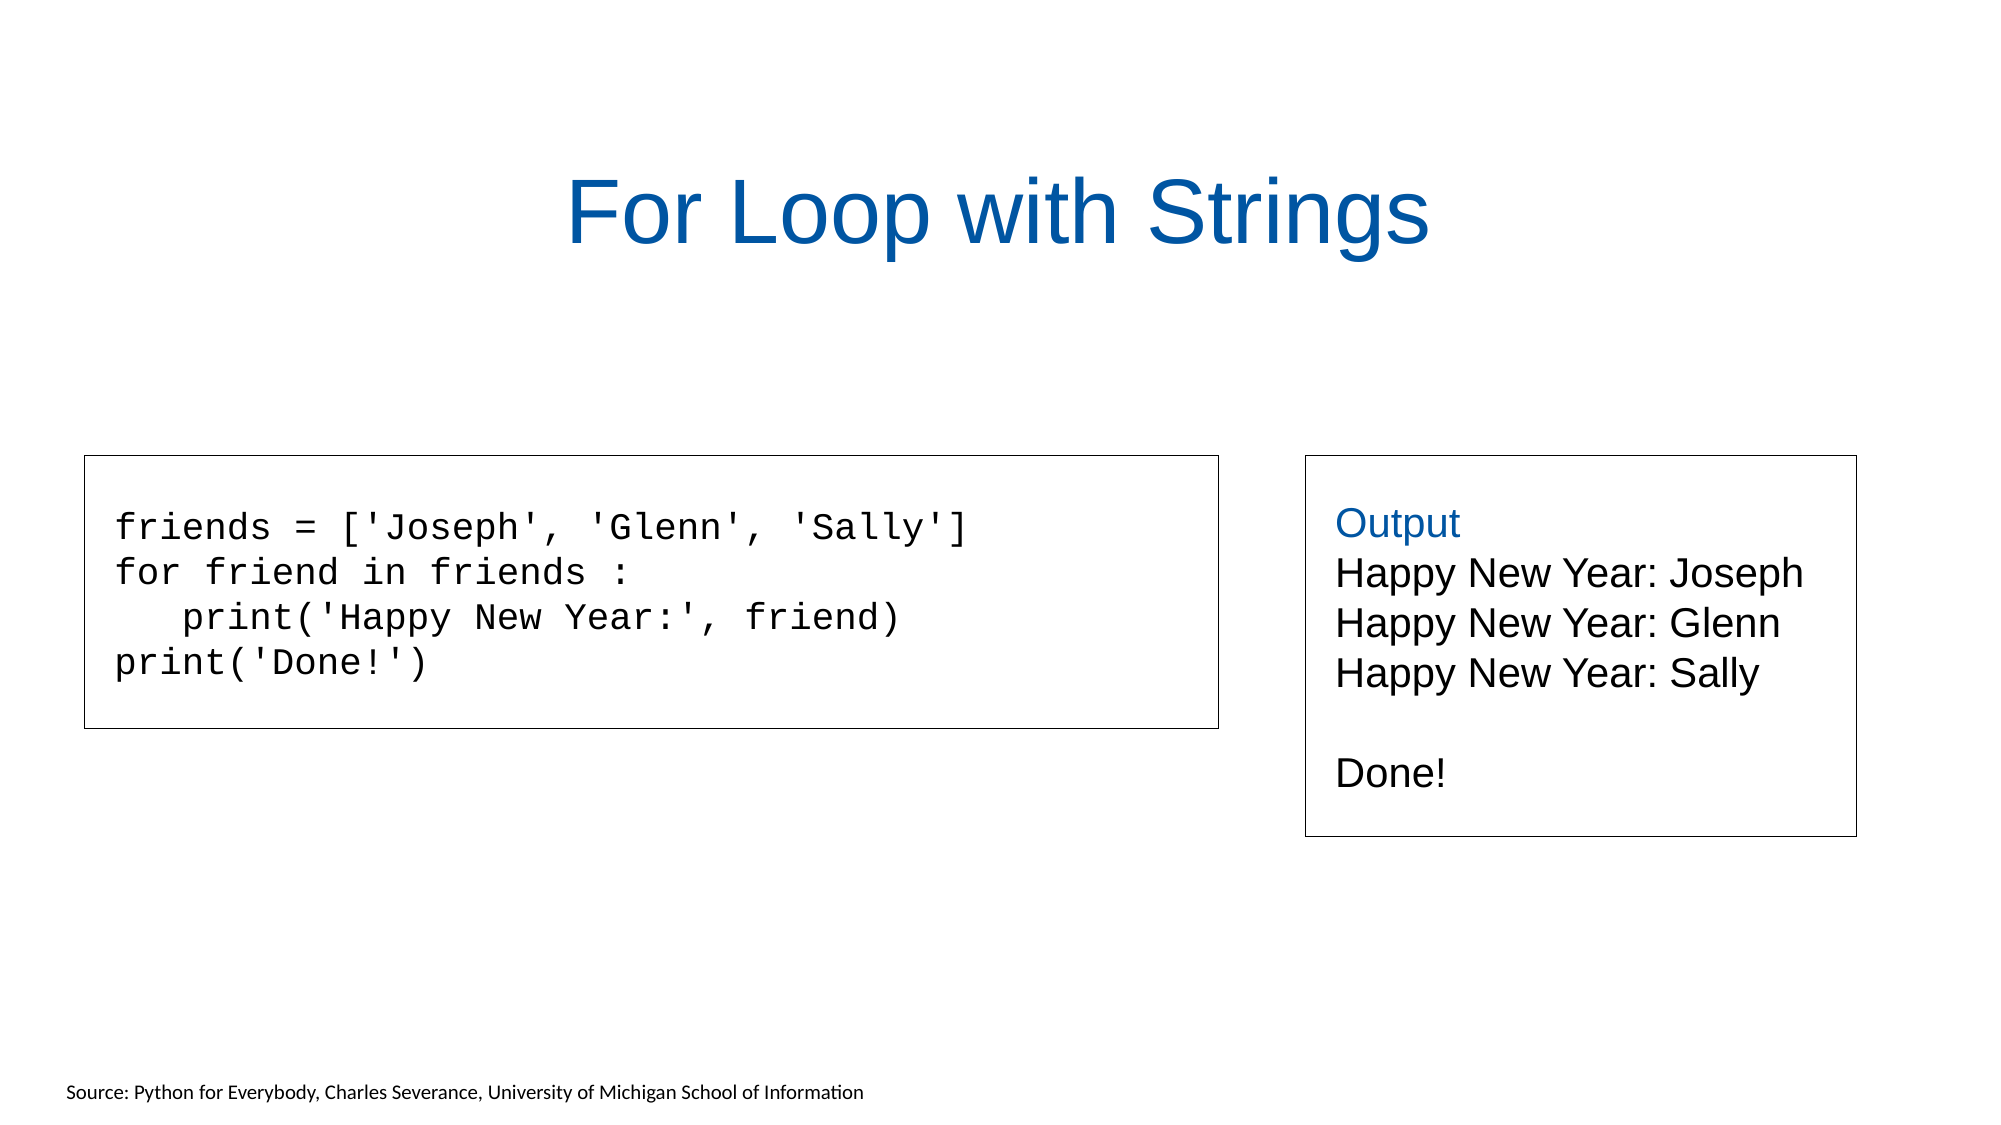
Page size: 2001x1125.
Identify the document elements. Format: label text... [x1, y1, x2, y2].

text_box Source: Python for Everybody, Charles Severance, University of Michigan School of Information [51, 1071, 880, 1112]
title For Loop with Strings [142, 100, 1857, 313]
text_box friends = ['Joseph', 'Glenn', 'Sally'] for friend in friends : print('Happy New Year:', friend) print('Done!') [84, 455, 1219, 729]
text_box Output Happy New Year: Joseph Happy New Year: Glenn Happy New Year: Sally Done! [1305, 455, 1857, 837]
